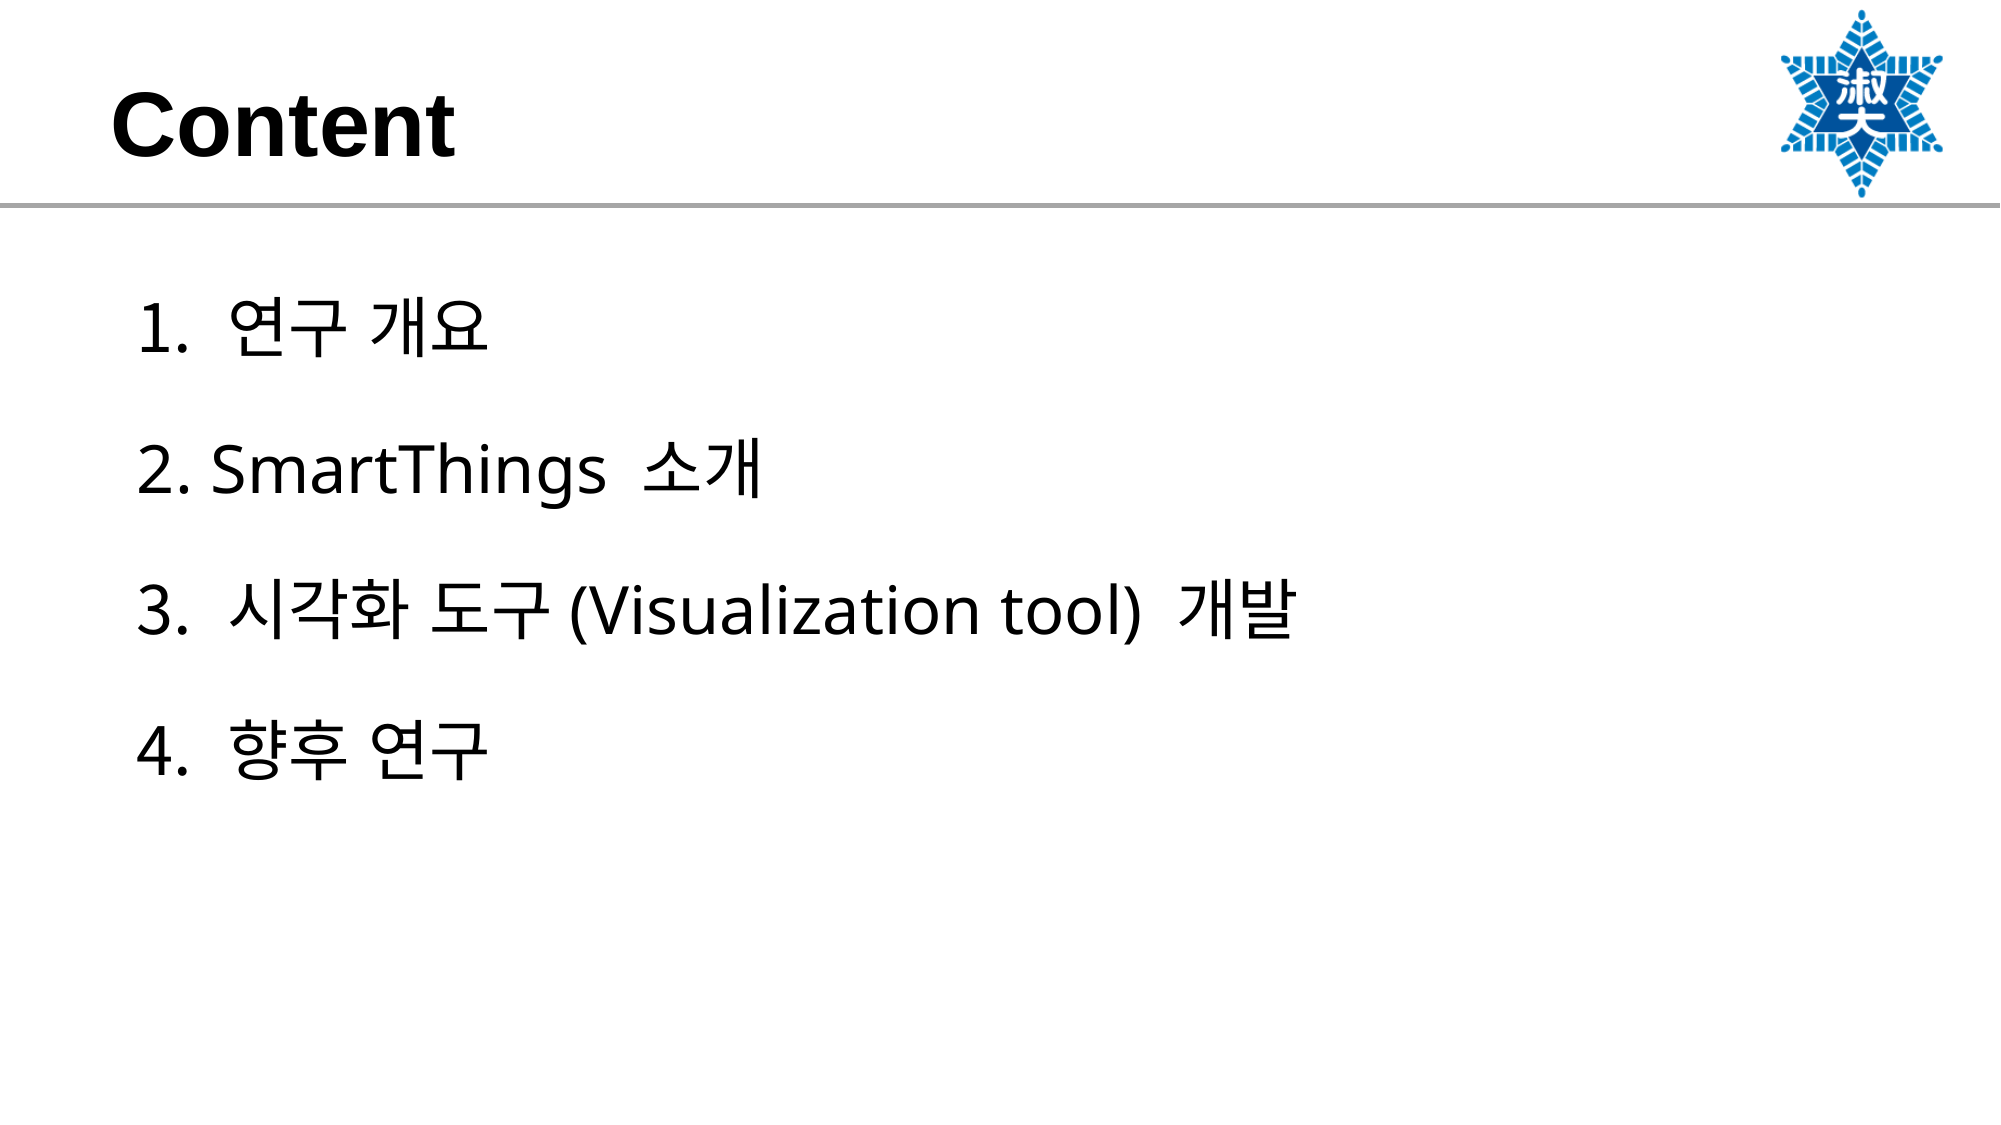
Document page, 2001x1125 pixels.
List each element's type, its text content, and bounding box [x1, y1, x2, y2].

title Content [95, 51, 1821, 203]
picture [1765, 7, 1960, 203]
list 연구 개요 SmartThings 소개 시각화 도구(Visualization tool) 개발 향후 연구 [48, 237, 1869, 1005]
